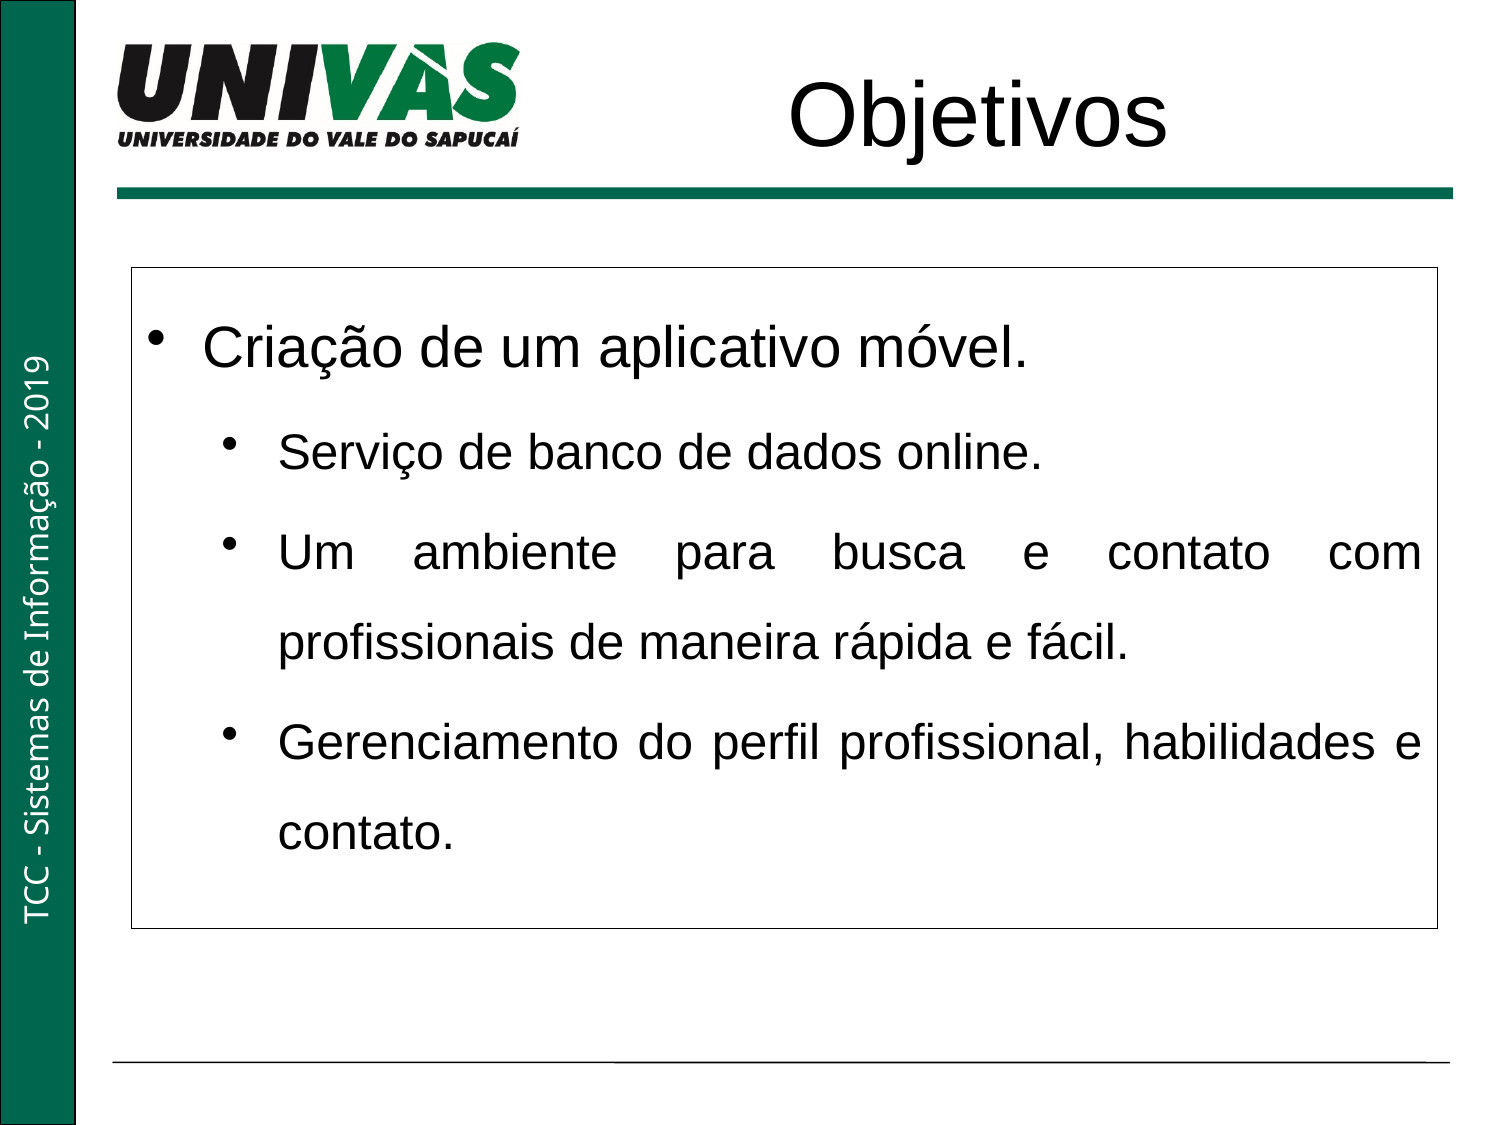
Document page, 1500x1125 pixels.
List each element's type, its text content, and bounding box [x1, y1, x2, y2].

title Objetivos [515, 35, 1442, 186]
text_box Criação de um aplicativo móvel. Serviço de banco de dados online. Um ambiente para busca e contato com profissionais de maneira rápida e fácil. Gerenciamento do perfil profissional, habilidades e contato. [131, 267, 1438, 929]
picture [117, 42, 515, 147]
